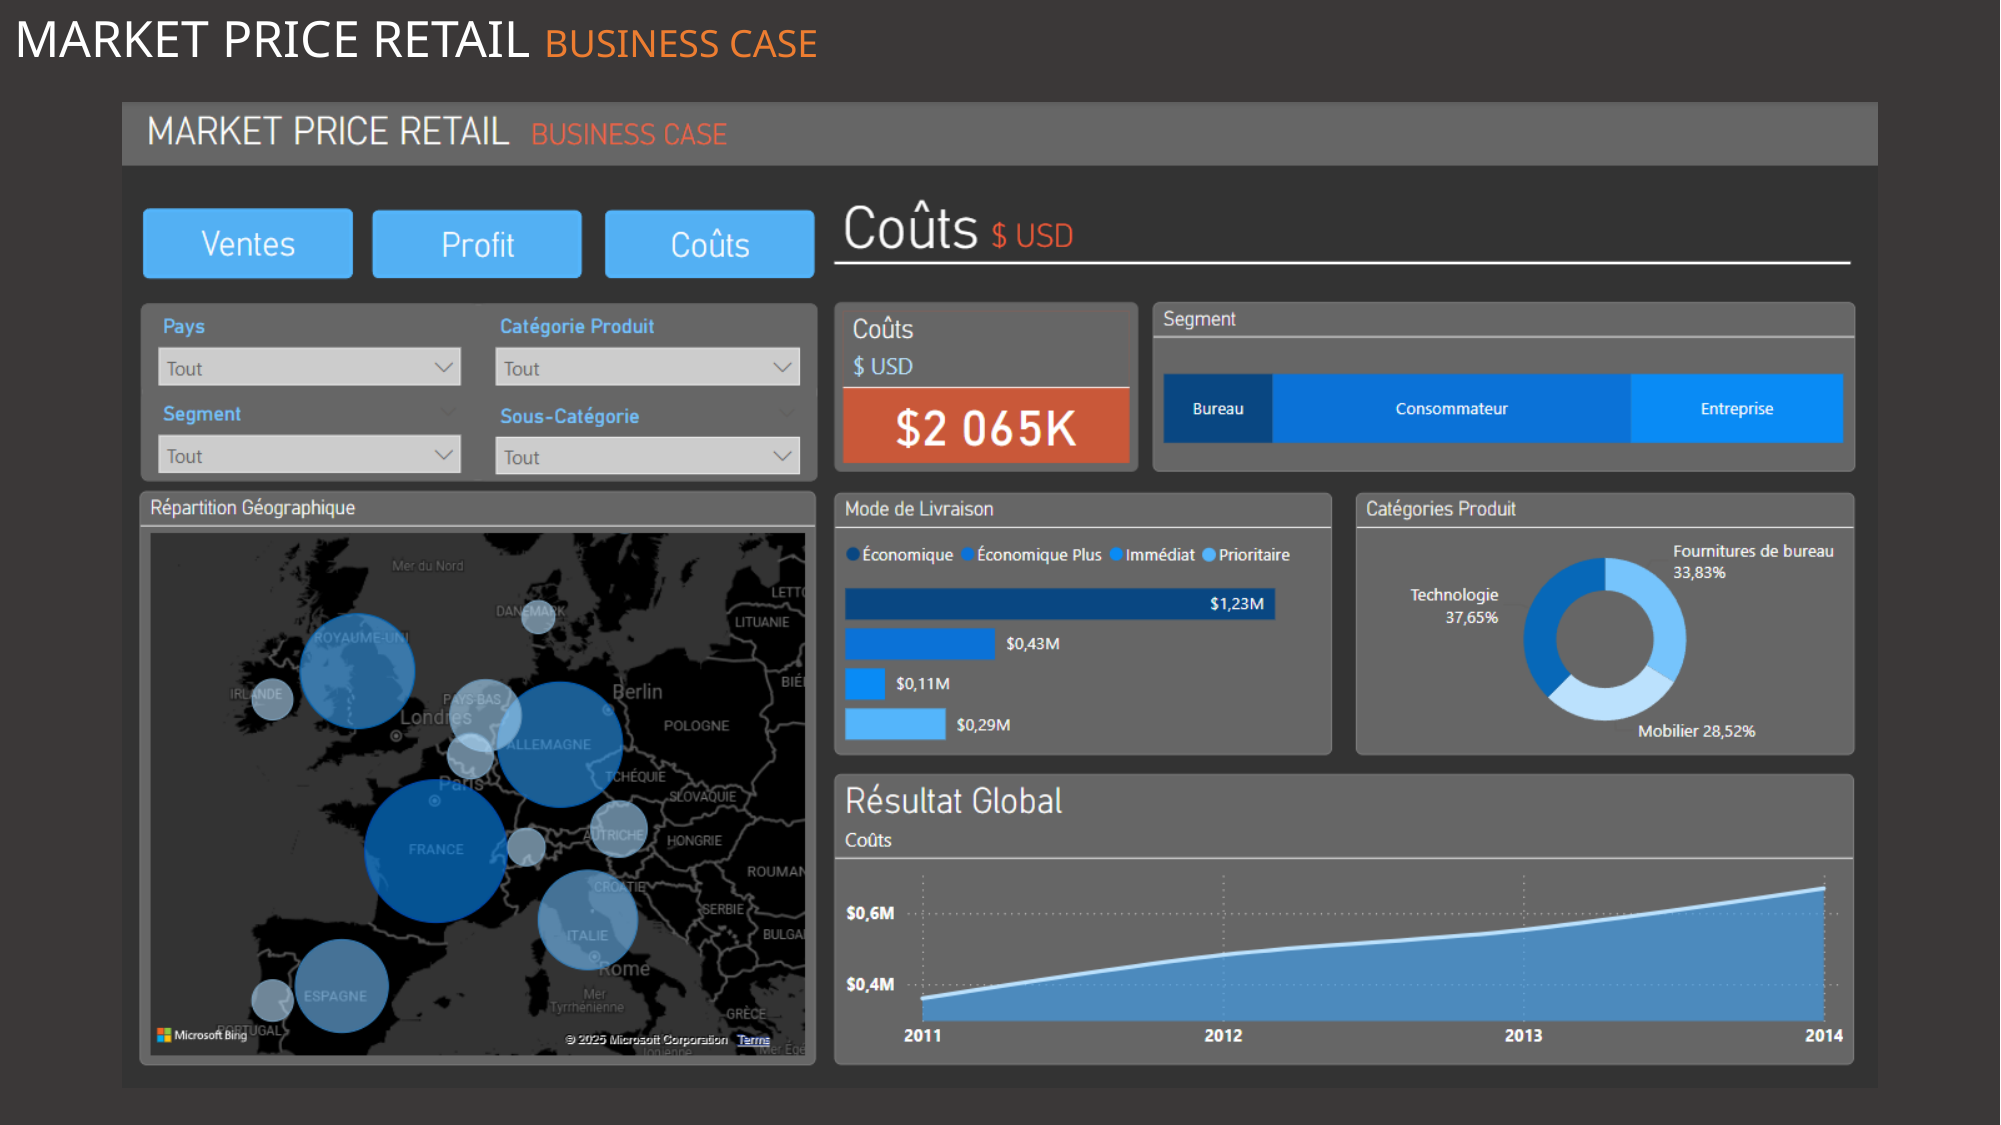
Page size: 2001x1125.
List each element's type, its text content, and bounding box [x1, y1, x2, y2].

picture [122, 102, 1878, 1088]
text_box MARKET PRICE RETAIL BUSINESS CASE [0, 0, 1000, 75]
